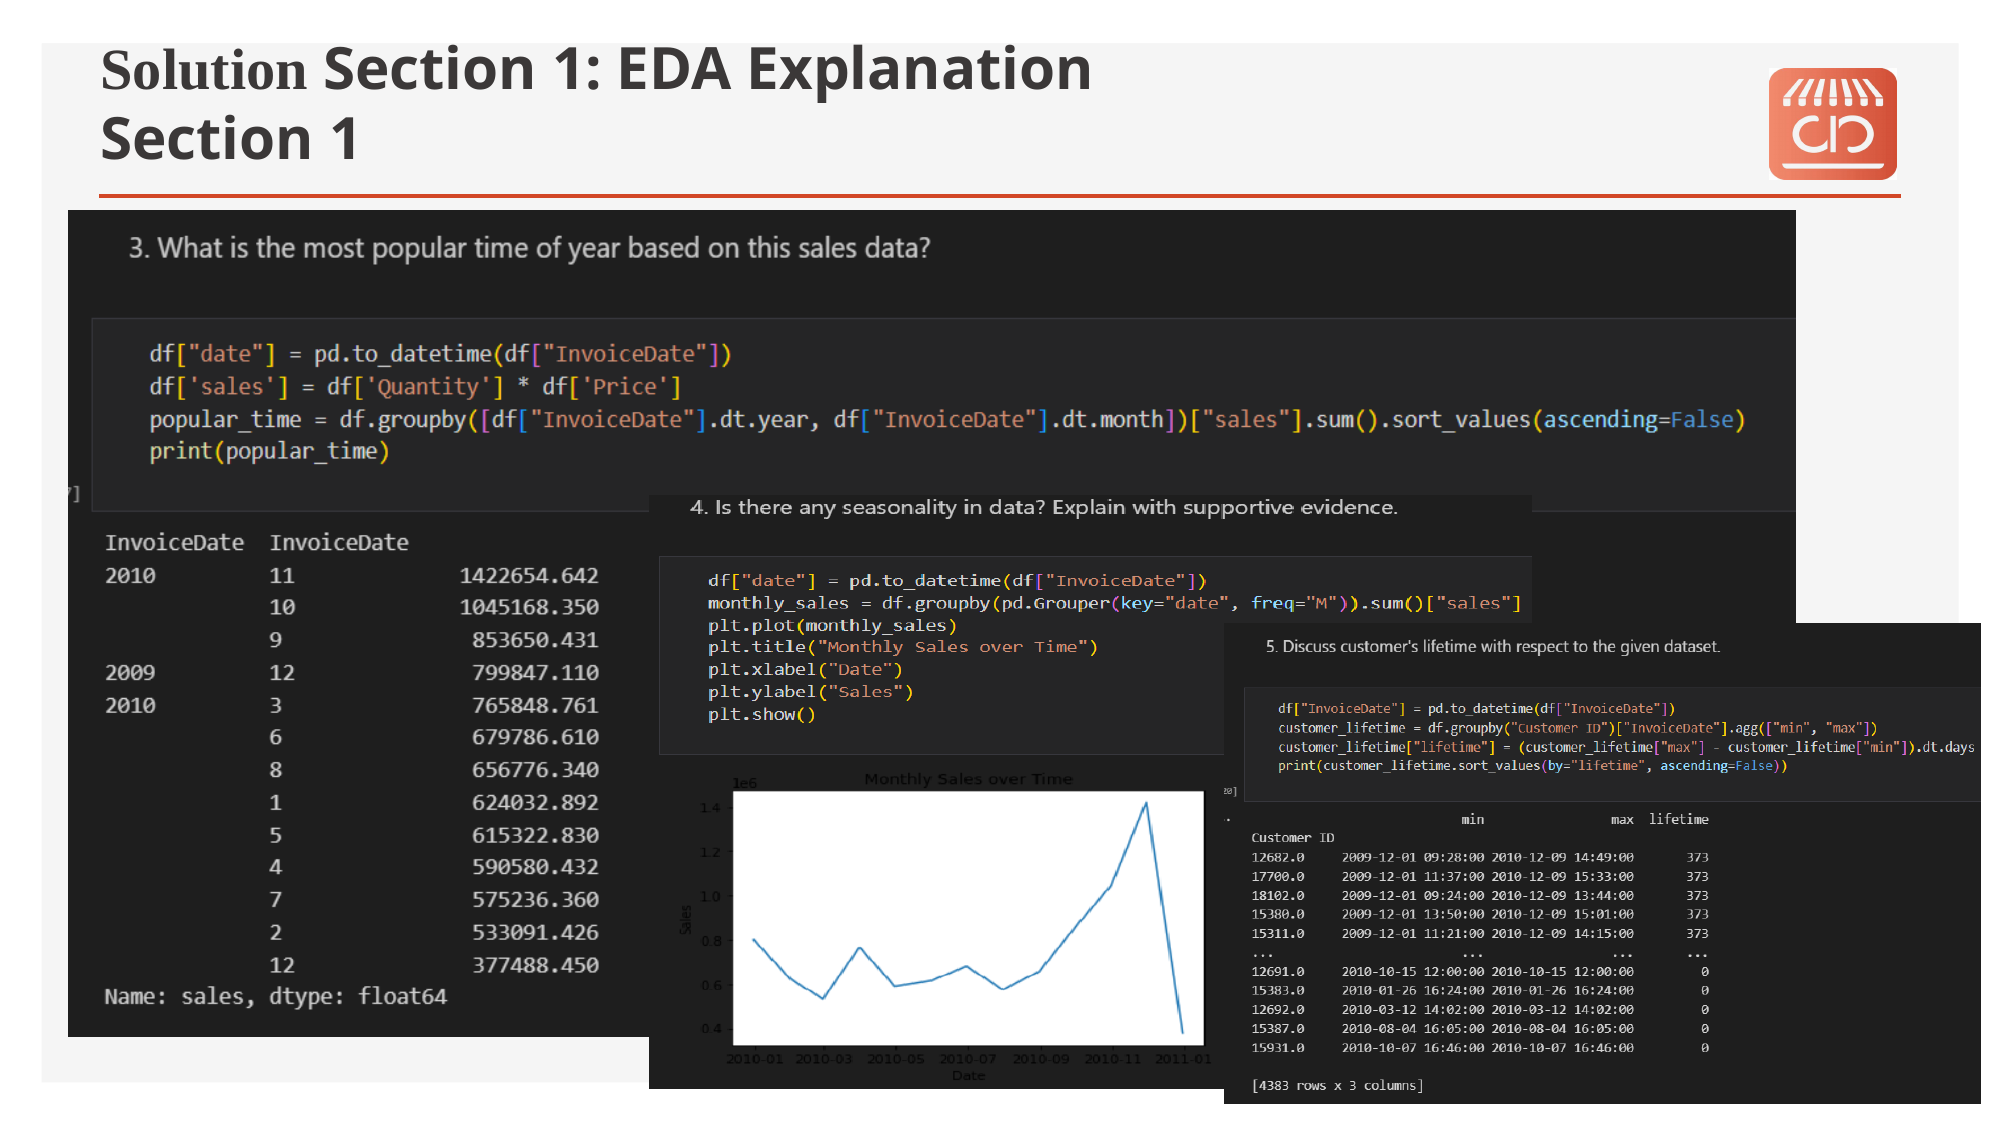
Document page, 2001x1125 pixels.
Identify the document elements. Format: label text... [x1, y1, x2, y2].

picture [68, 210, 1981, 1104]
title Solution Section 1: EDA Explanation Section 1 [85, 73, 1214, 179]
picture [1769, 68, 1897, 180]
